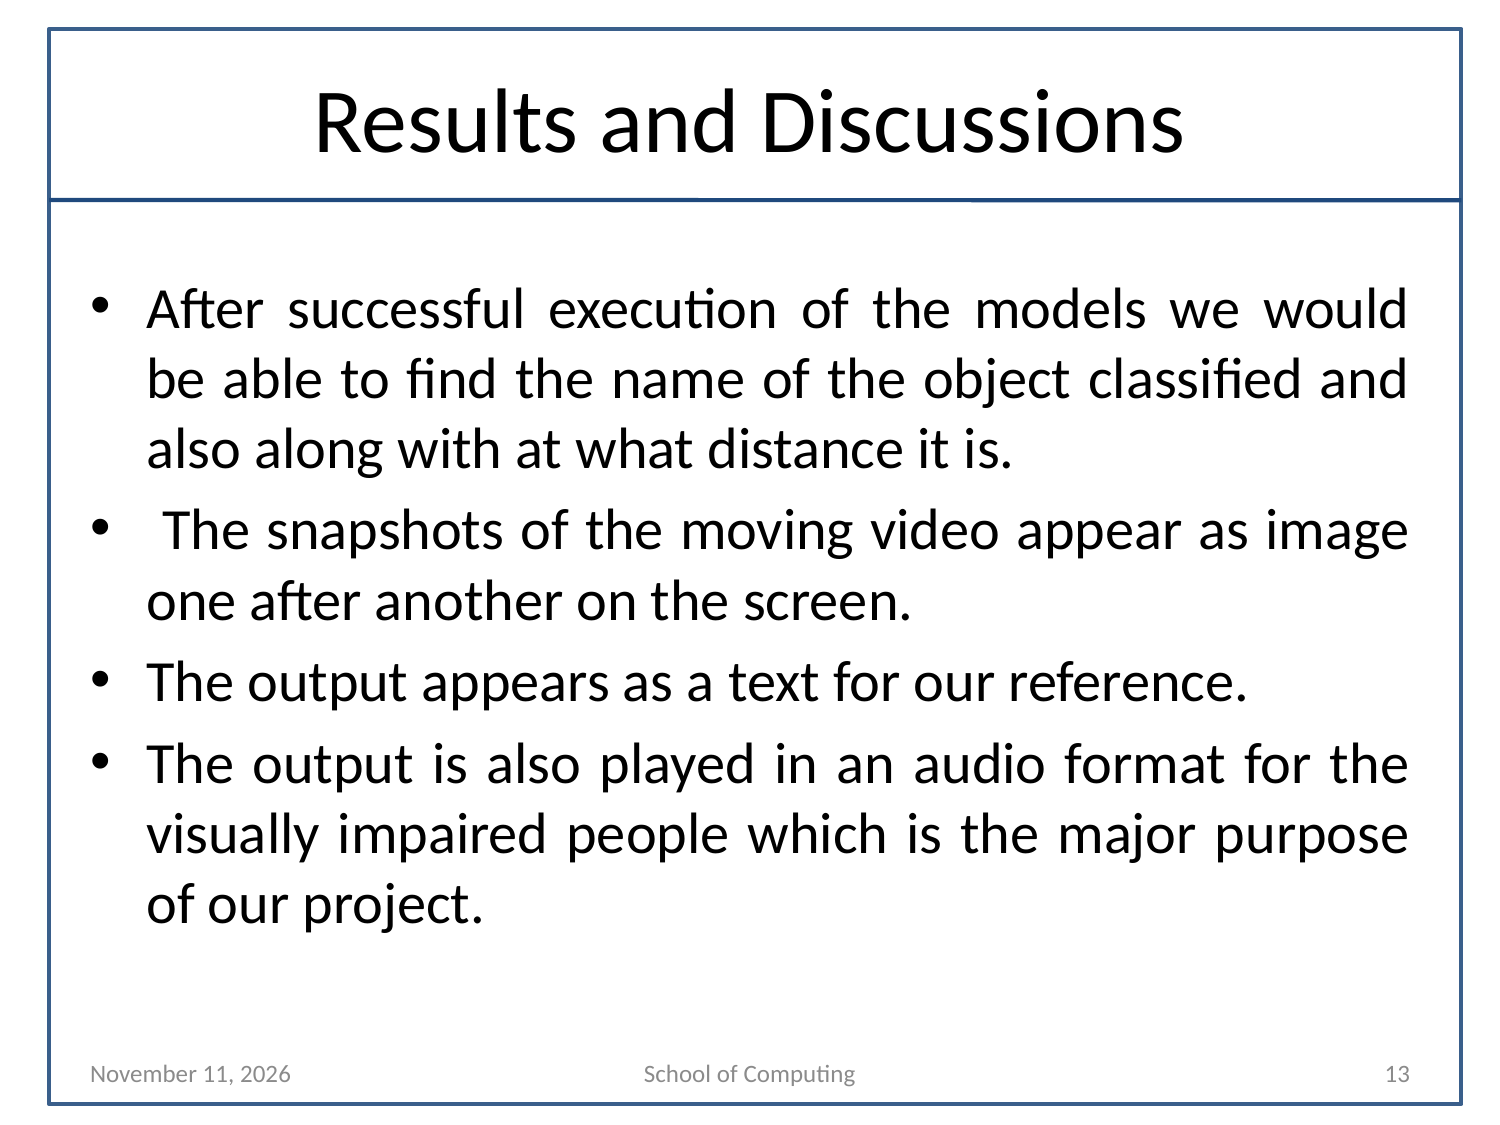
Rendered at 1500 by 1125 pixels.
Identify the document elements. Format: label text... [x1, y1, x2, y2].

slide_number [75, 1042, 425, 1103]
list After successful execution of the models we would be able to find the name of the object classified and also along with at what distance it is. The snapshots of the moving video appear as image one after another on the screen. The output appears as a text for our reference. The output is also played in an audio format for the visually impaired people which is the major purpose of our project. [75, 262, 1425, 1005]
title Results and Discussions [75, 77, 1426, 265]
slide_number 13 [1074, 1042, 1425, 1103]
footer School of Computing [512, 1042, 988, 1103]
